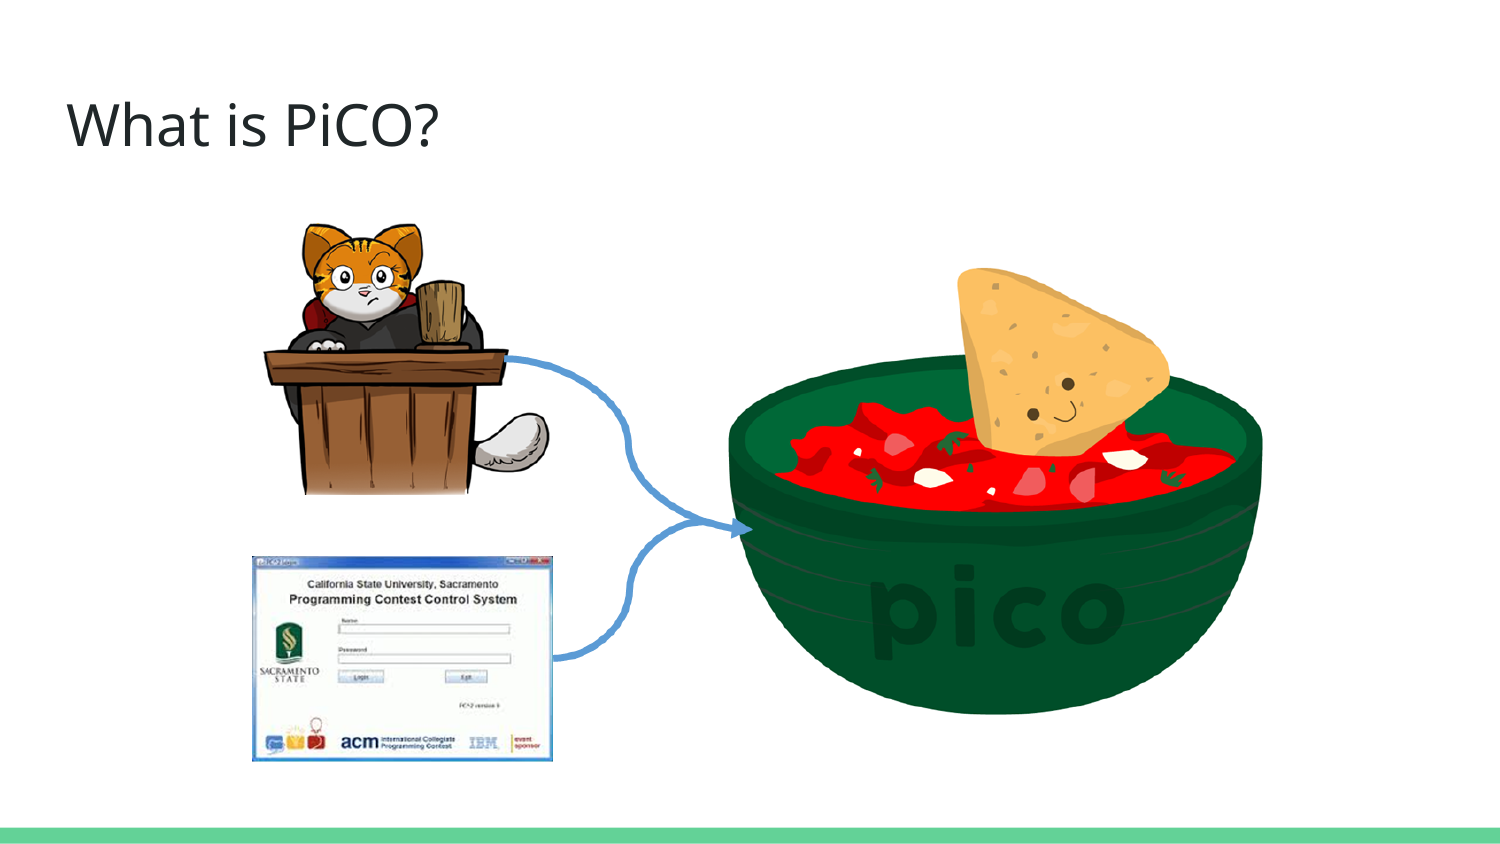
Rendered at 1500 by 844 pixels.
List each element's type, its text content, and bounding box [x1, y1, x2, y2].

title What is PiCO? [51, 72, 1449, 167]
picture [252, 166, 1301, 769]
